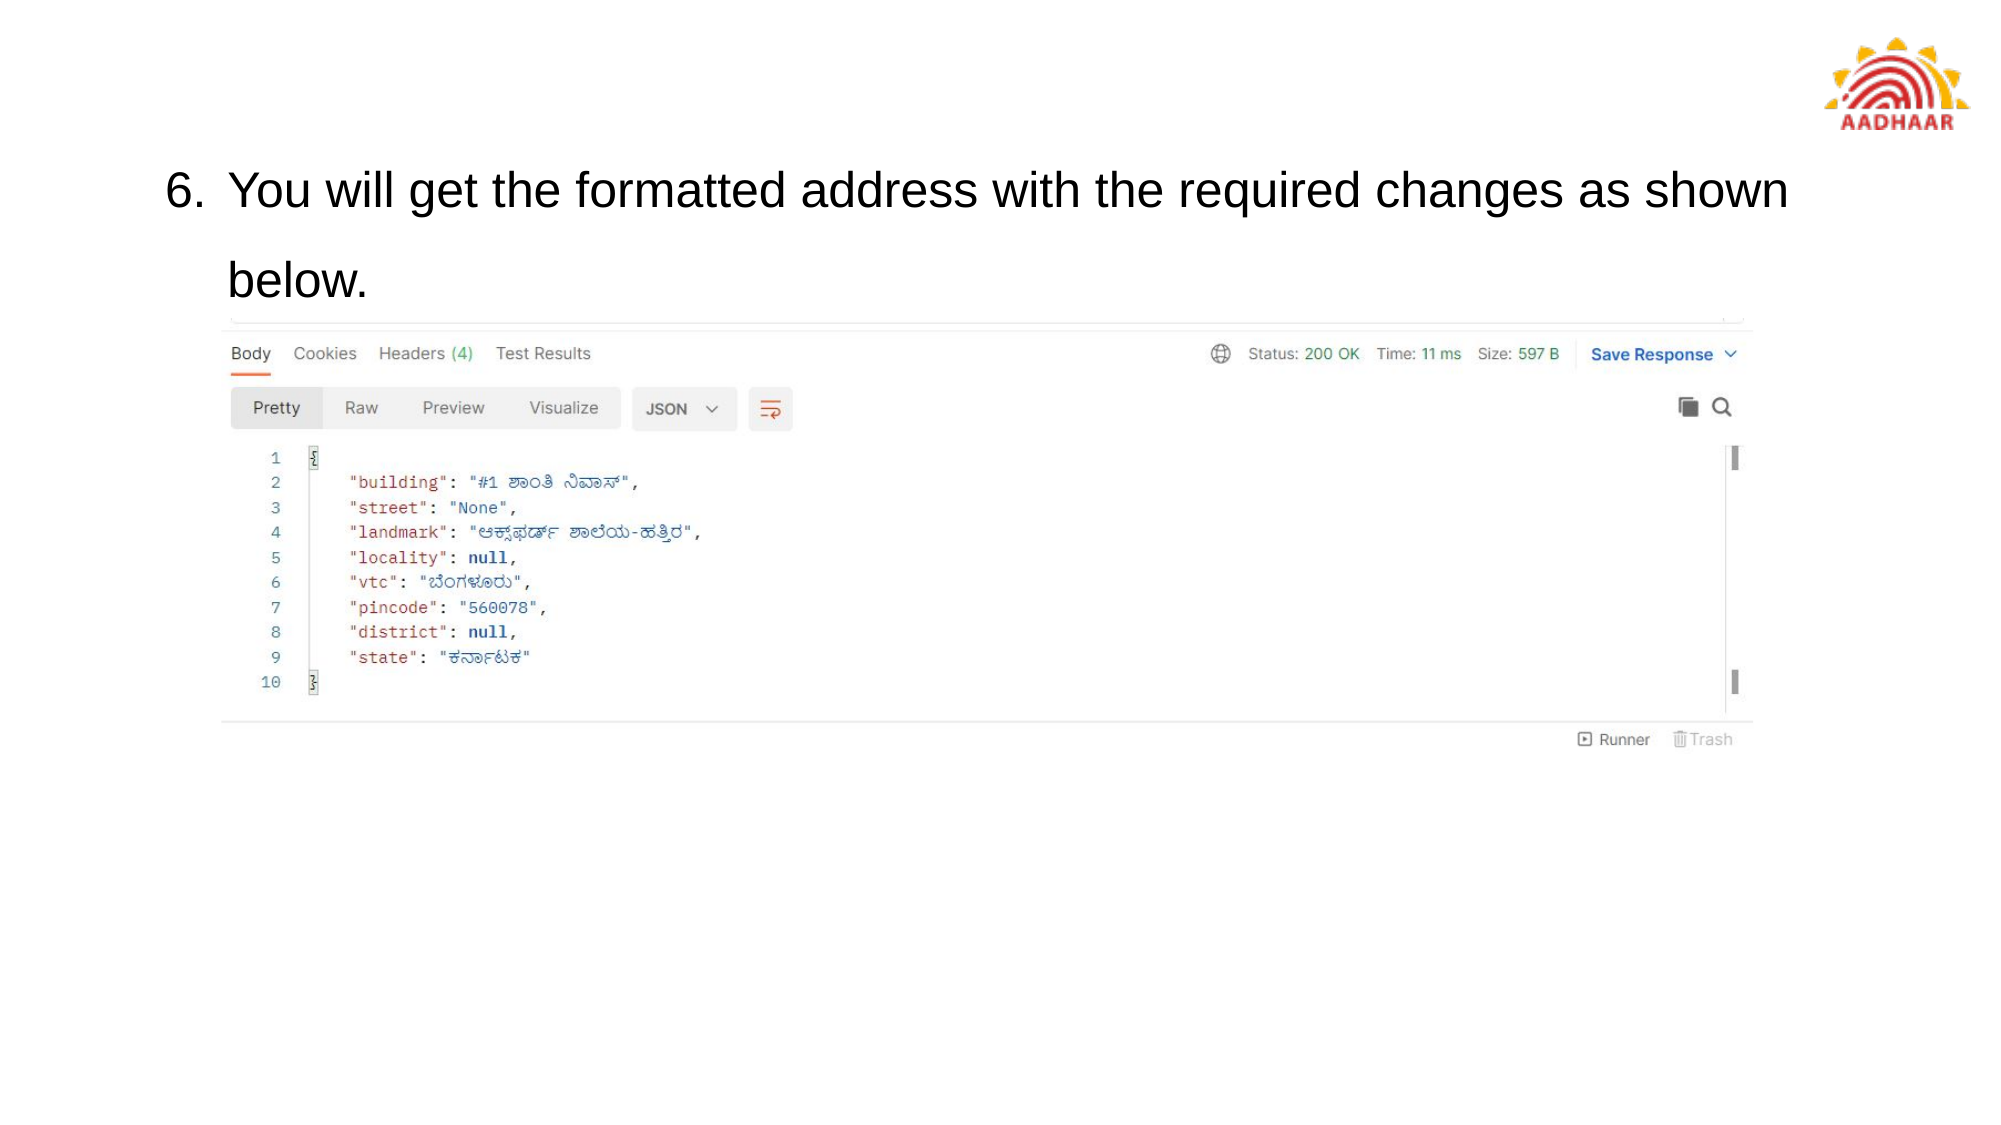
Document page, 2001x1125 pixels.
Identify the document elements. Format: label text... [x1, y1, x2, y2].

picture [221, 318, 1754, 754]
picture [1824, 37, 1971, 130]
list You will get the formatted address with the required changes as shown below. [137, 119, 1863, 1014]
